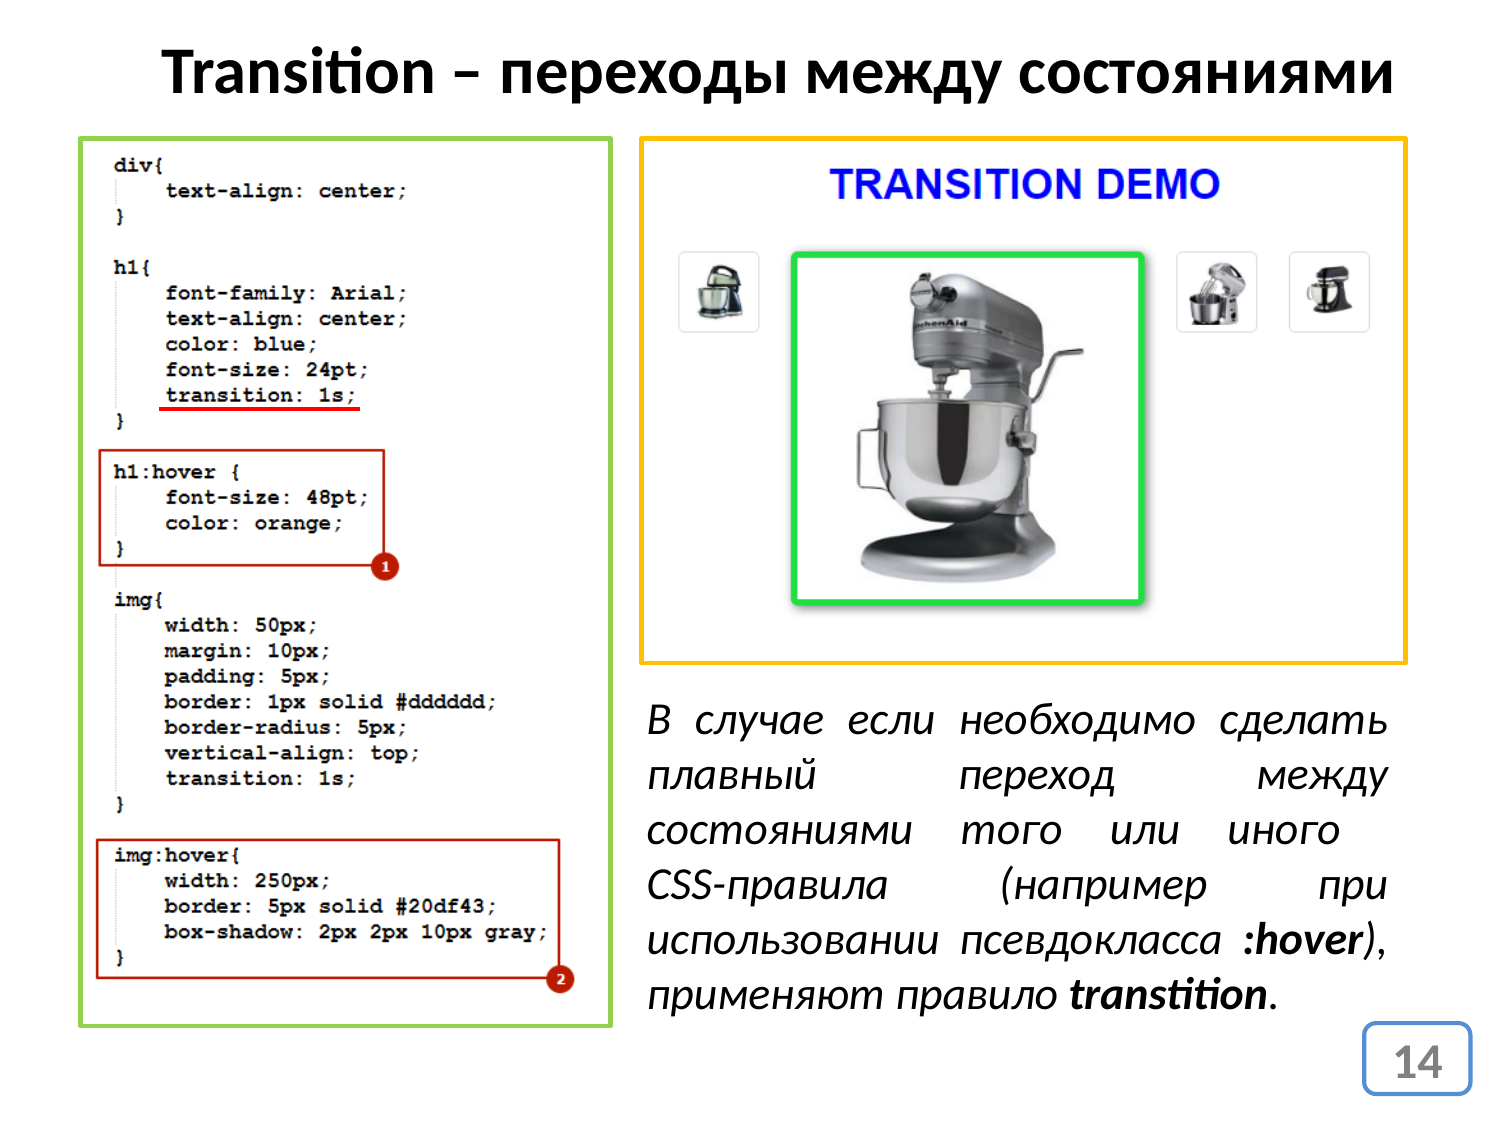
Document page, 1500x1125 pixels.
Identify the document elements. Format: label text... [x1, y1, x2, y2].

picture [643, 140, 1404, 661]
text_box Transition – переходы между состояниями [146, 19, 1412, 114]
picture [82, 140, 609, 1024]
text_box В случае если необходимо сделать плавный переход между состояниями того или иного CSS-правила (например при использовании псевдокласса :hover), применяют правило transtition. [631, 681, 1403, 1027]
text_box 14 [1362, 1021, 1473, 1097]
